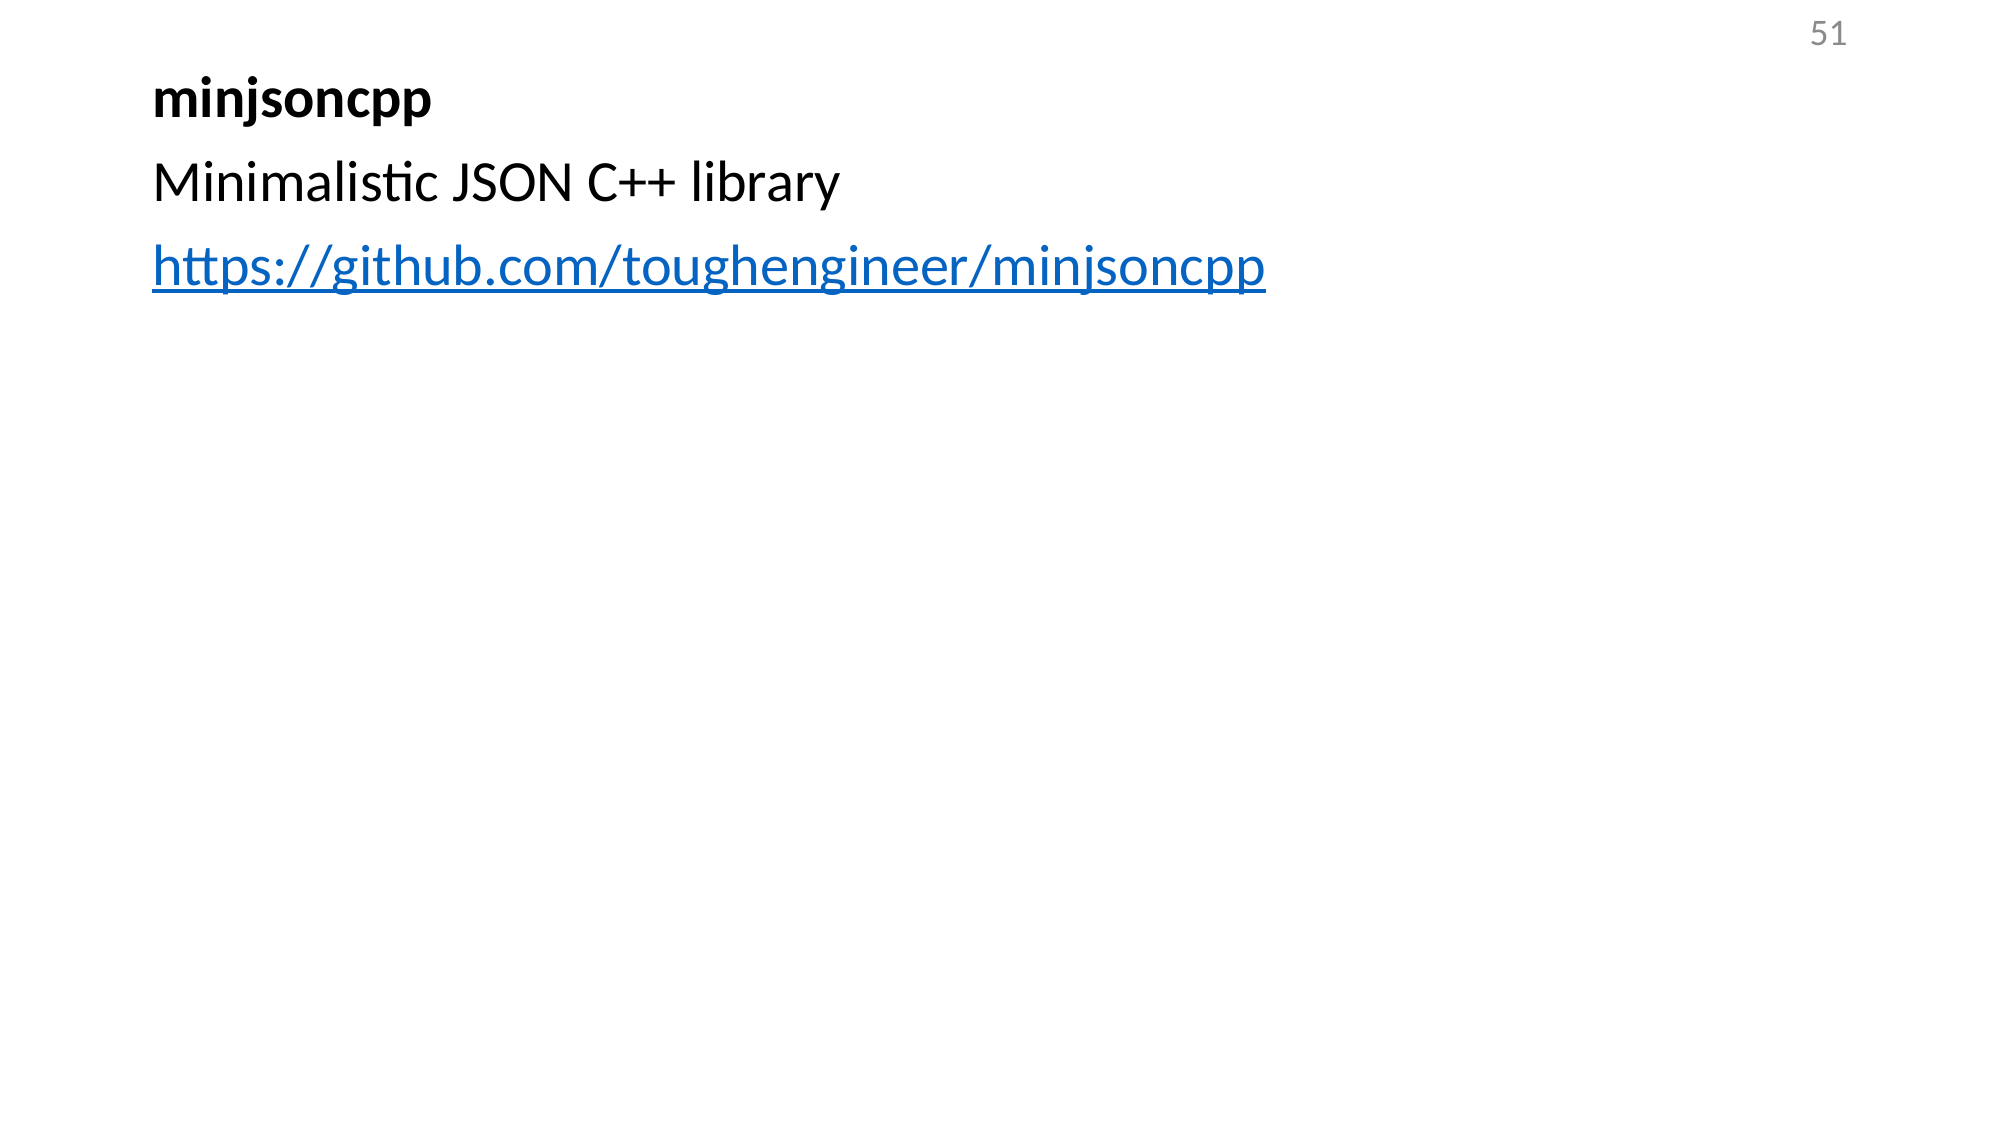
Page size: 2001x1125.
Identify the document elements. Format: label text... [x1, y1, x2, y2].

slide_number 51 [1412, 0, 1863, 60]
list minjsoncpp Minimalistic JSON C++ library https://github.com/toughengineer/minjsoncpp [137, 59, 1863, 908]
